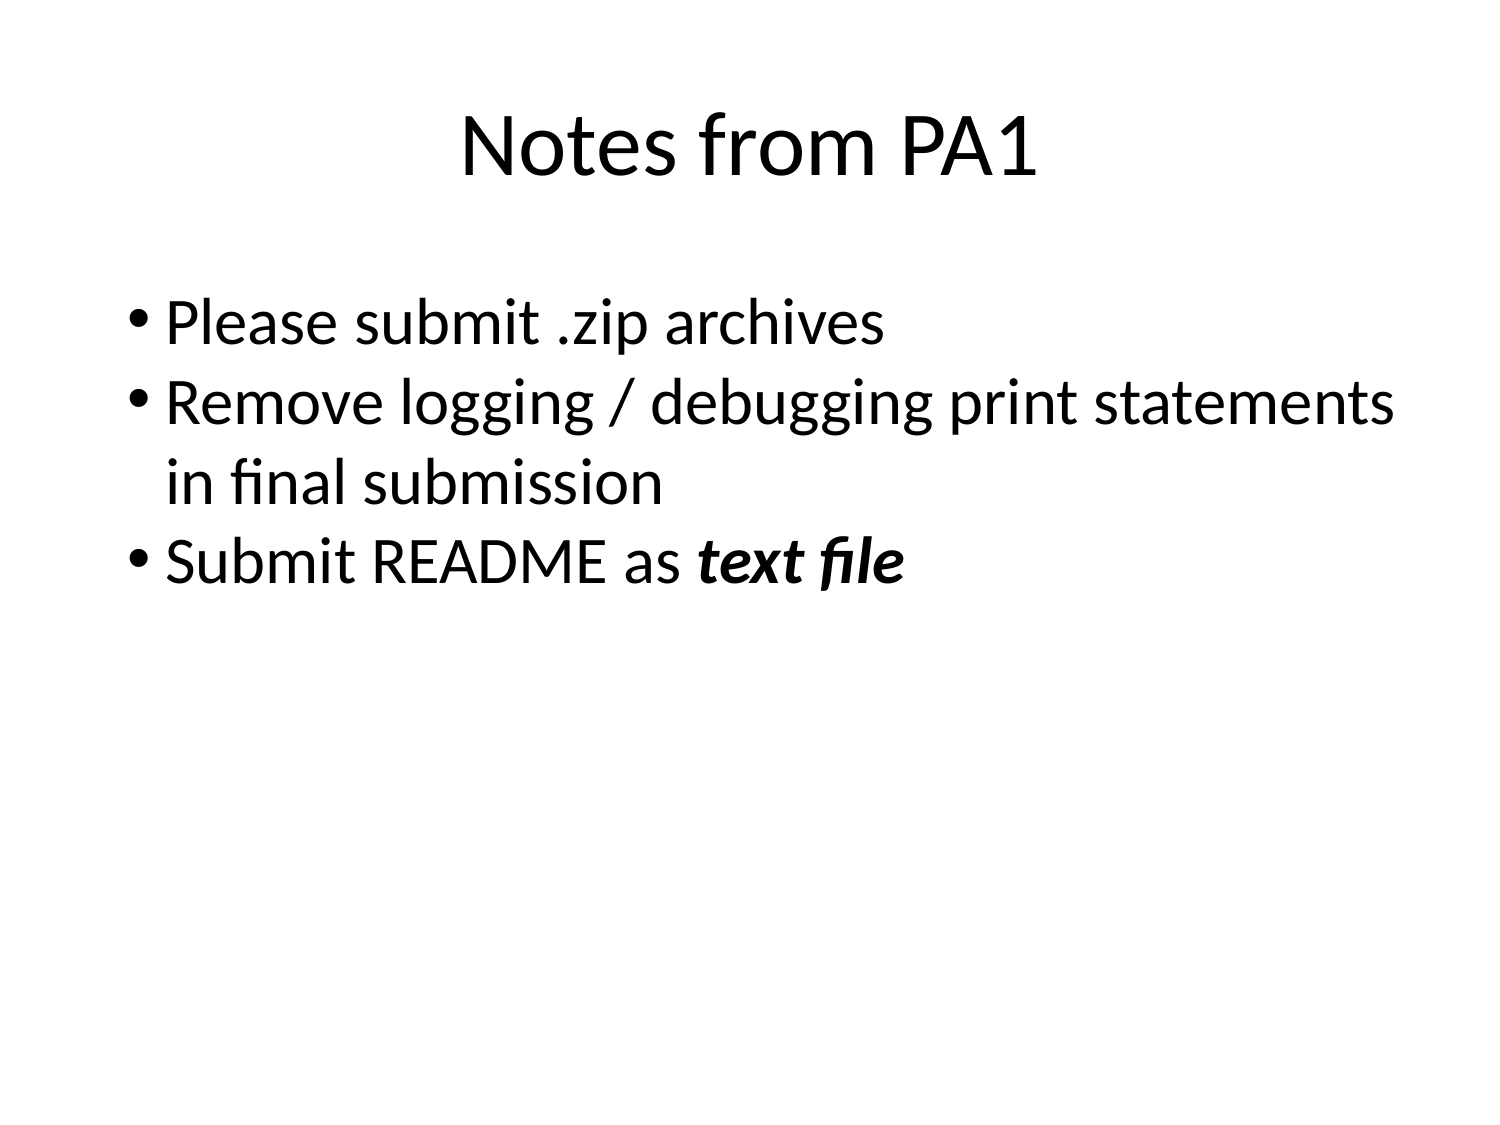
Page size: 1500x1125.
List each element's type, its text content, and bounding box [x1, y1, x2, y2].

title Notes from PA1 [75, 45, 1425, 233]
list Please submit .zip archives Remove logging / debugging print statements in final submission Submit README as text file [75, 262, 1425, 1005]
